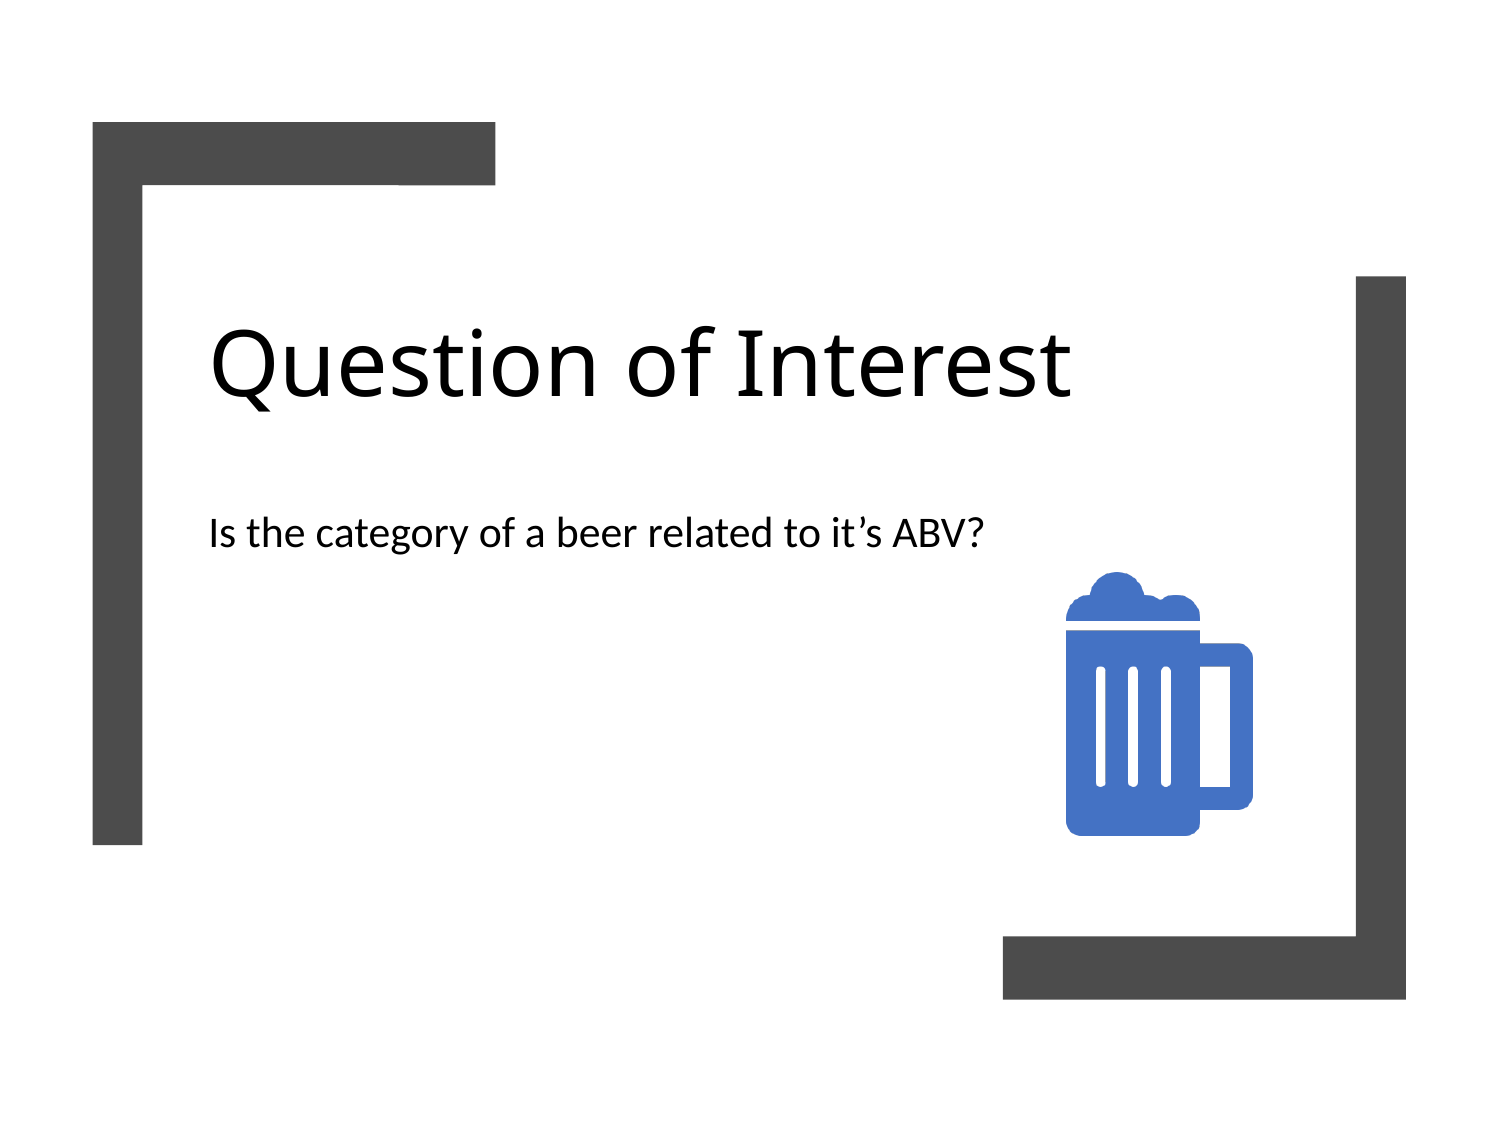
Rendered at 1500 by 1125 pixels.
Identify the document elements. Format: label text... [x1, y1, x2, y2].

list Is the category of a beer related to it’s ABV? [193, 501, 1003, 902]
text_box [92, 122, 496, 846]
picture [1002, 547, 1316, 860]
title Question of Interest [193, 258, 1316, 476]
text_box [1002, 276, 1406, 1000]
